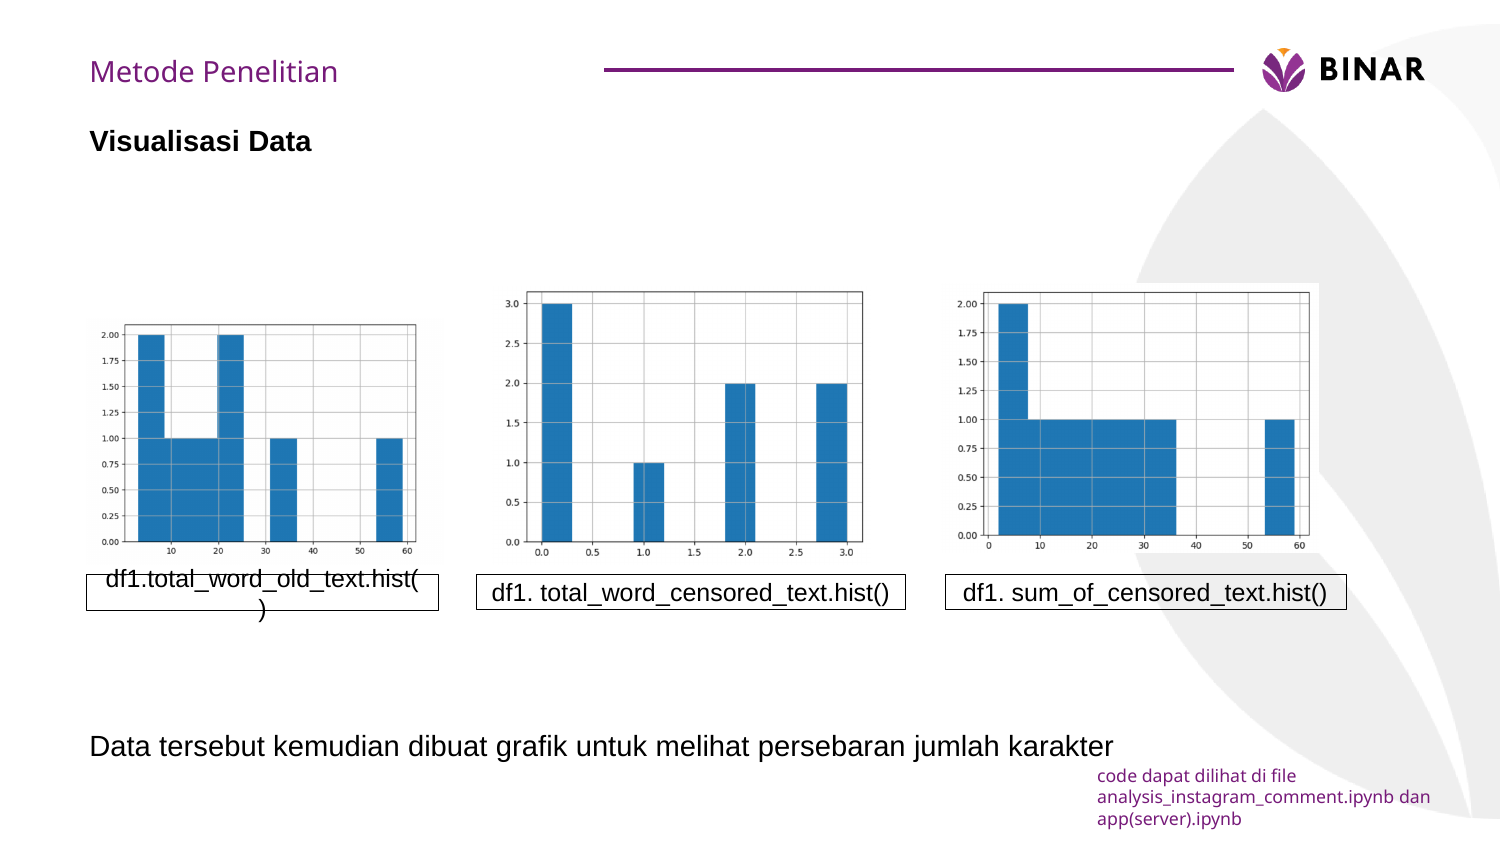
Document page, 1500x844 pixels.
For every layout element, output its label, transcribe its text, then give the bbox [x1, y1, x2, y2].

text_box df1.total_word_old_text.hist() [84, 573, 441, 612]
picture [86, 317, 444, 565]
text_box Visualisasi Data [74, 122, 1008, 158]
picture [492, 286, 871, 565]
text_box Data tersebut kemudian dibuat grafik untuk melihat persebaran jumlah karakter [74, 708, 1105, 782]
text_box df1. sum_of_censored_text.hist() [943, 572, 1105, 611]
text_box df1. total_word_censored_text.hist() [475, 572, 908, 611]
text_box code dapat dilihat di file analysis_instagram_comment.ipynb dan app(server).ipynb [1082, 749, 1498, 844]
text_box Metode Penelitian [74, 23, 485, 118]
picture [941, 24, 1500, 819]
